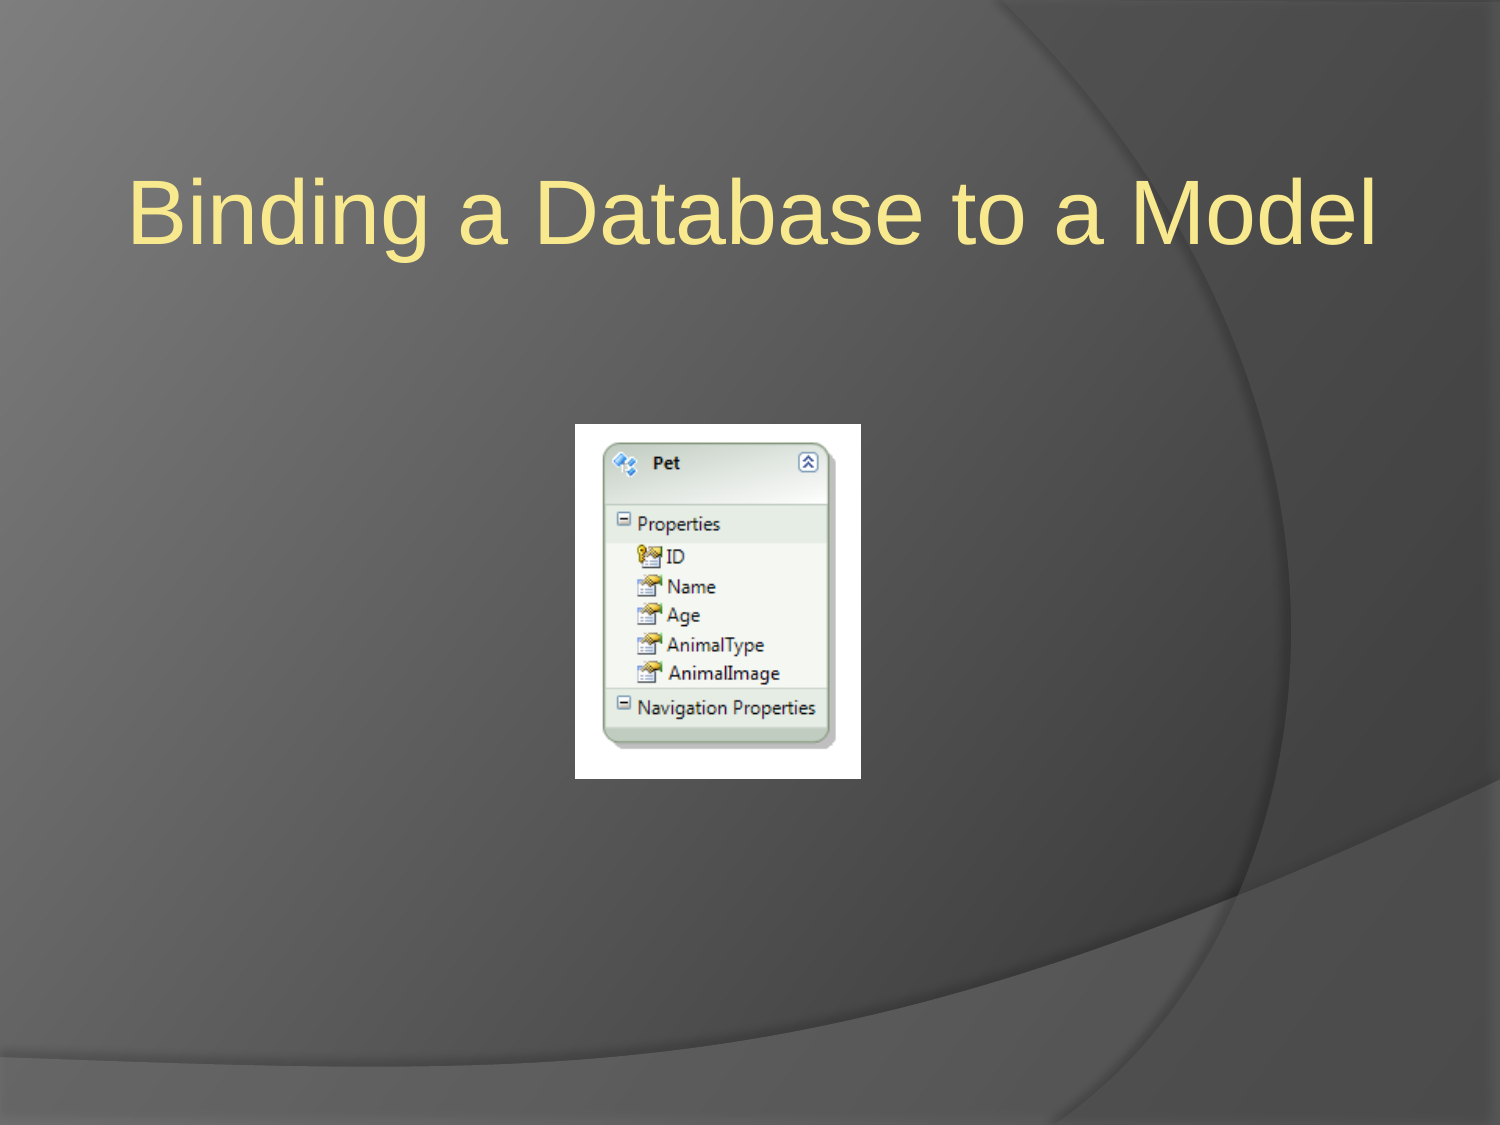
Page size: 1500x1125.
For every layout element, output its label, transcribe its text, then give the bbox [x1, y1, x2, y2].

picture [574, 424, 862, 779]
subtitle Binding a Database to a Model [0, 50, 1500, 263]
